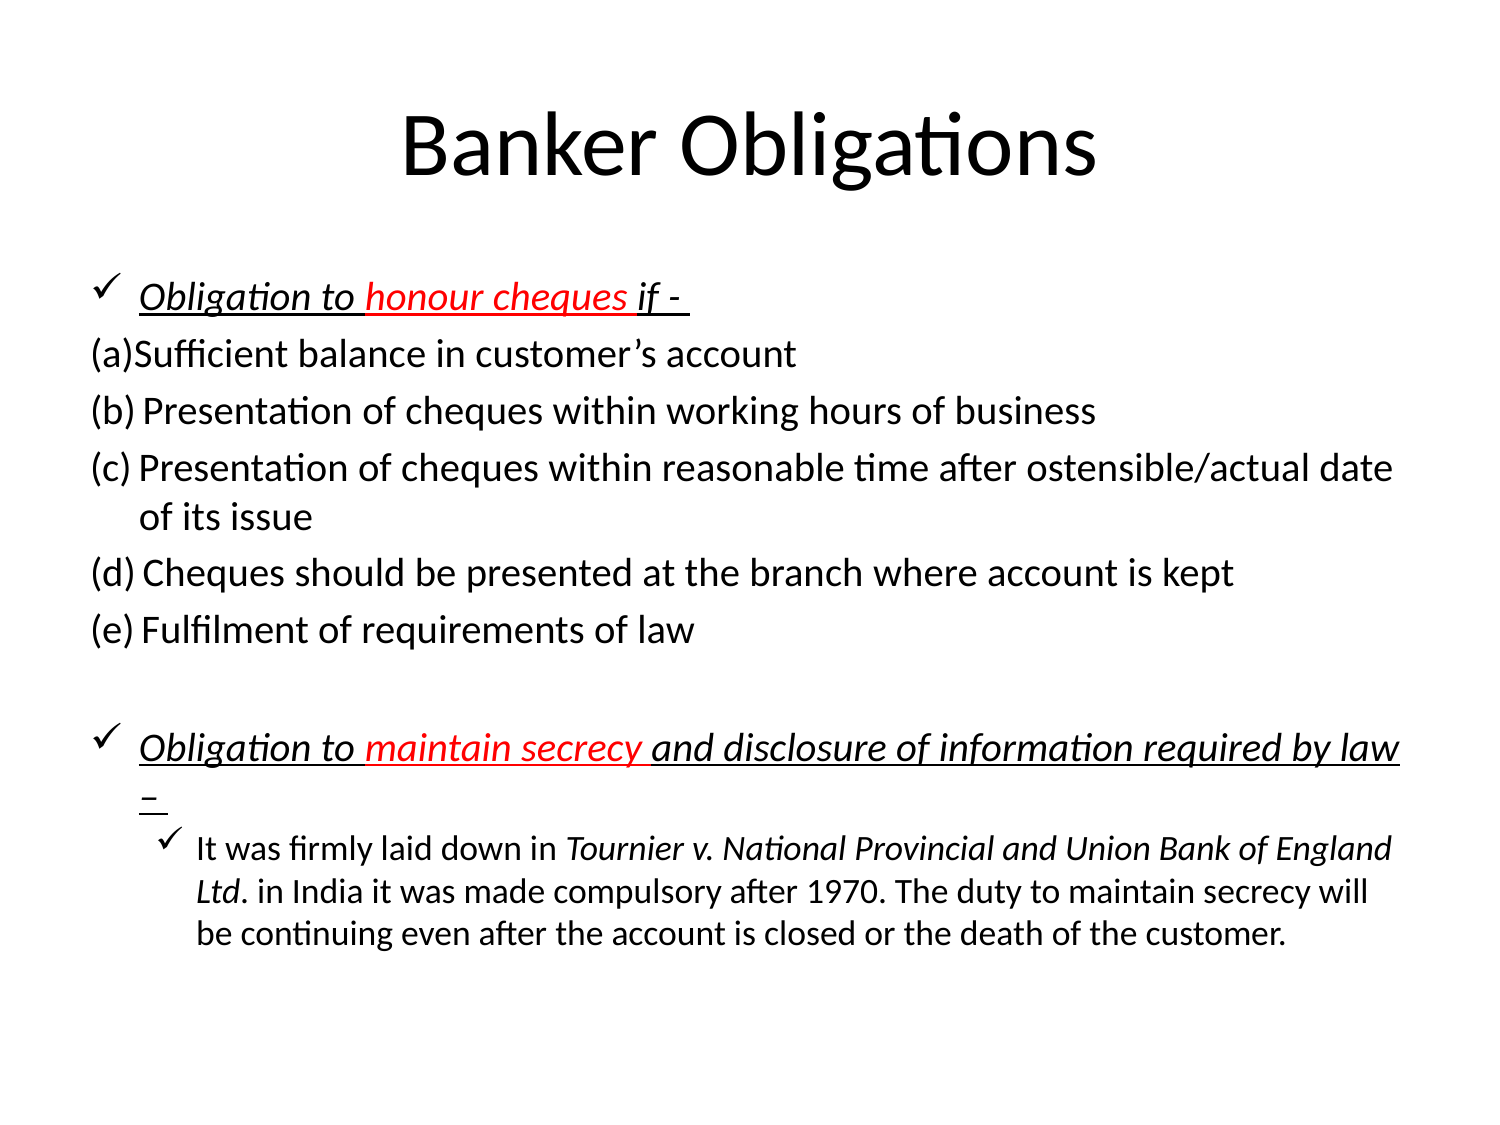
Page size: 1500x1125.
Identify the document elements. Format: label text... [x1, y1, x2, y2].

list Obligation to honour cheques if - (a)Sufficient balance in customer’s account (b) Presentation of cheques within working hours of business (c) Presentation of cheques within reasonable time after ostensible/actual date of its issue (d) Cheques should be presented at the branch where account is kept (e) Fulfilment of requirements of law Obligation to maintain secrecy and disclosure of information required by law – It was firmly laid down in Tournier v. National Provincial and Union Bank of England Ltd. in India it was made compulsory after 1970. The duty to maintain secrecy will be continuing even after the account is closed or the death of the customer. [75, 262, 1425, 1005]
title Banker Obligations [75, 45, 1425, 233]
